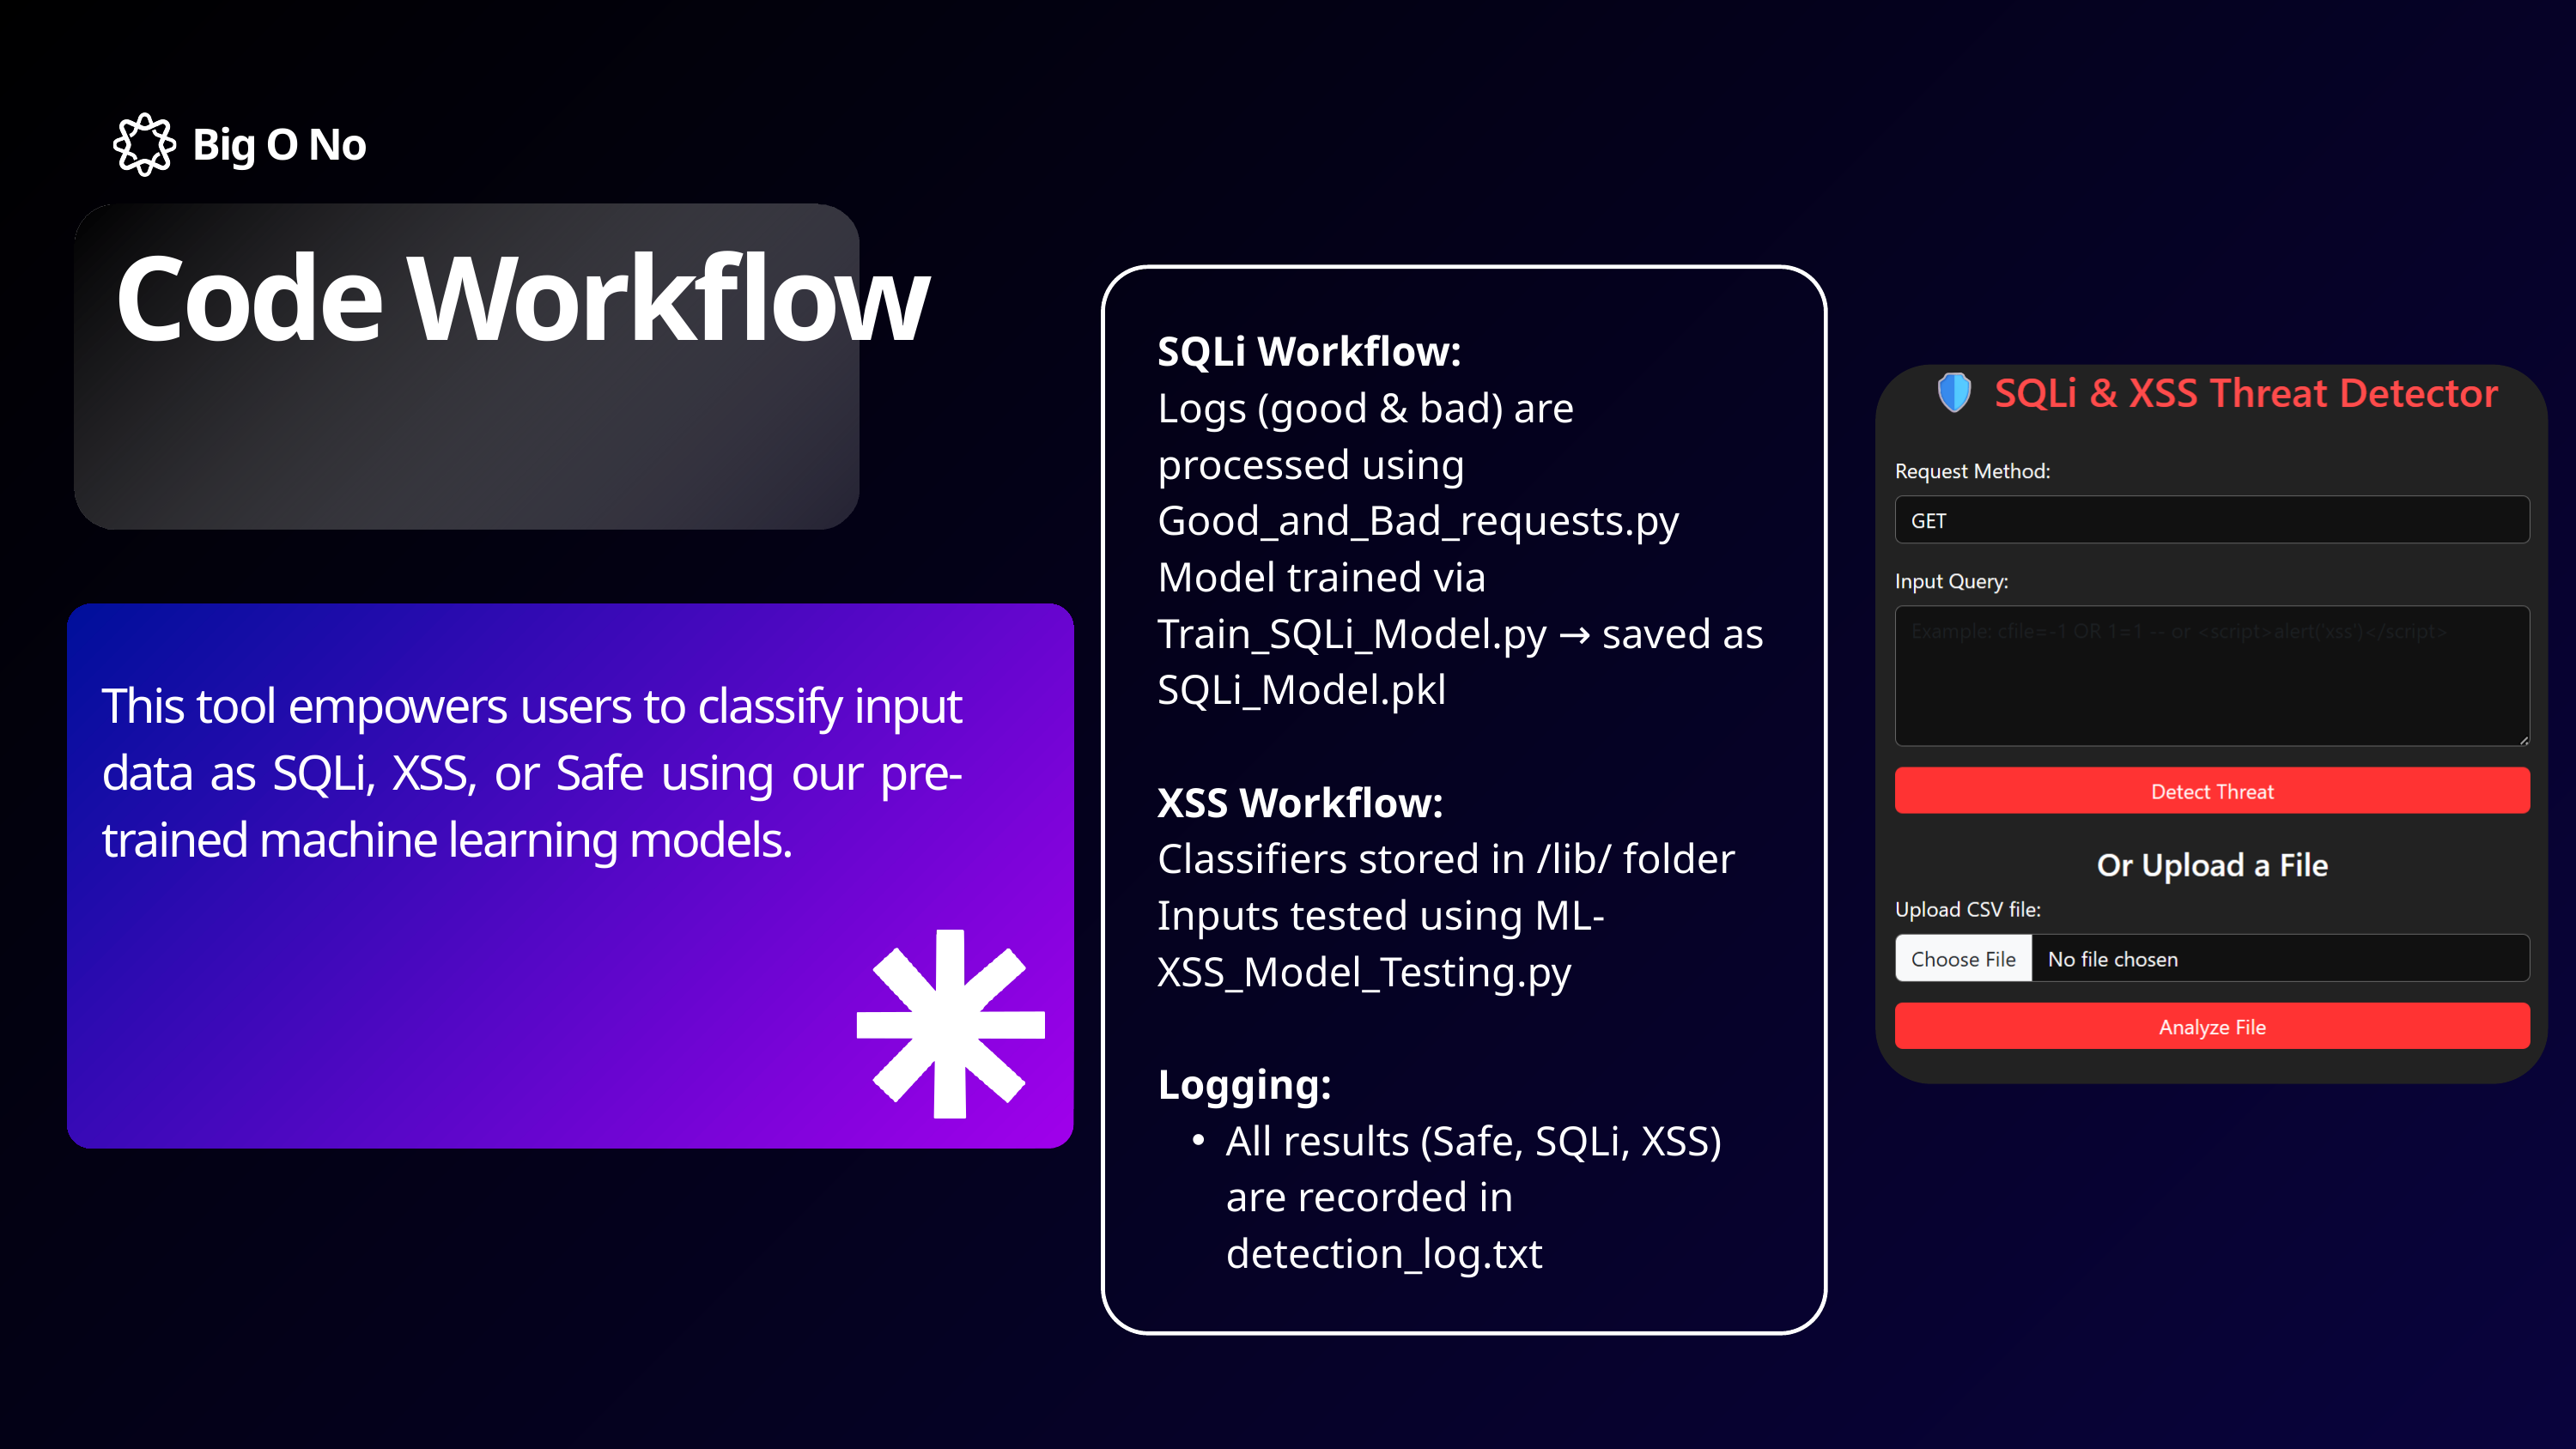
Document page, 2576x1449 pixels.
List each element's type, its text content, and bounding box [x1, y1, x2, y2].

text_box Code Workflow [863, 244, 951, 364]
text_box Big O No [191, 107, 571, 169]
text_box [1874, 364, 2549, 1084]
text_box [74, 203, 860, 530]
text_box [112, 112, 177, 177]
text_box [66, 603, 1074, 1149]
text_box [1103, 266, 1826, 1334]
